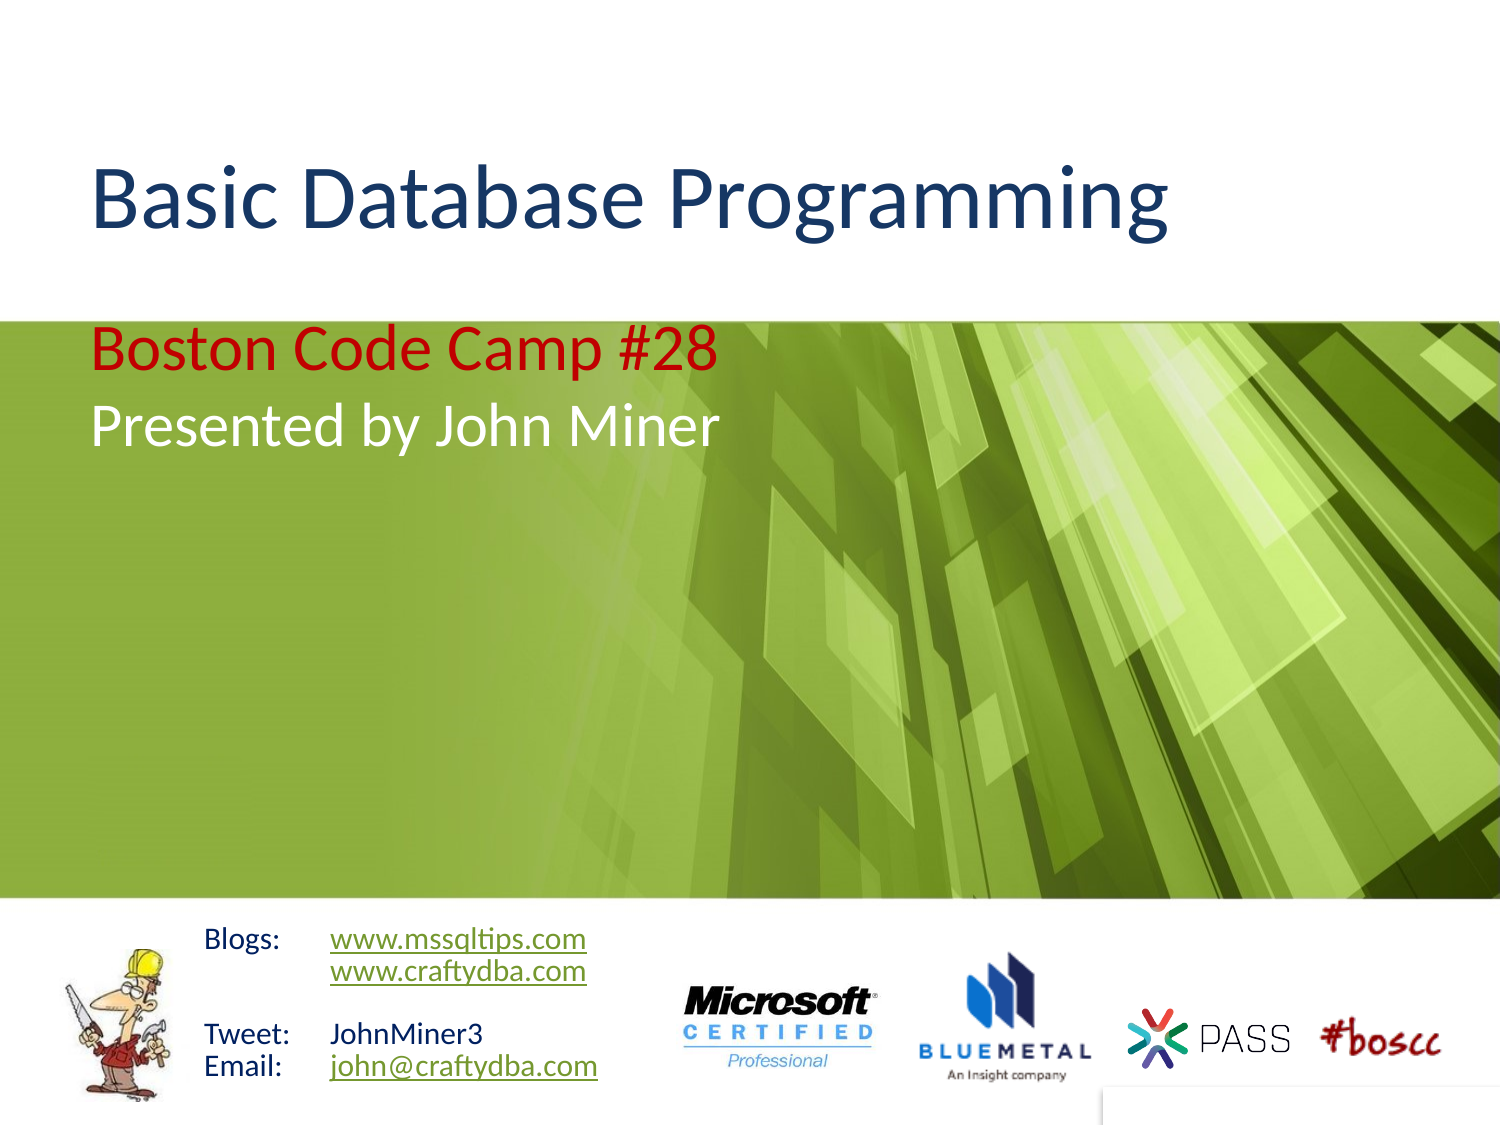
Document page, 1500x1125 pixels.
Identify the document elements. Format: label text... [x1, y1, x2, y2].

picture [0, 18, 1500, 1125]
text_box Blogs: www.mssqltips.com www.craftydba.com Tweet: JohnMiner3 Email: john@craftydba.com [189, 913, 643, 1092]
title Basic Database Programming [75, 84, 1421, 326]
subtitle Boston Code Camp #28 Presented by John Miner [75, 312, 1376, 601]
